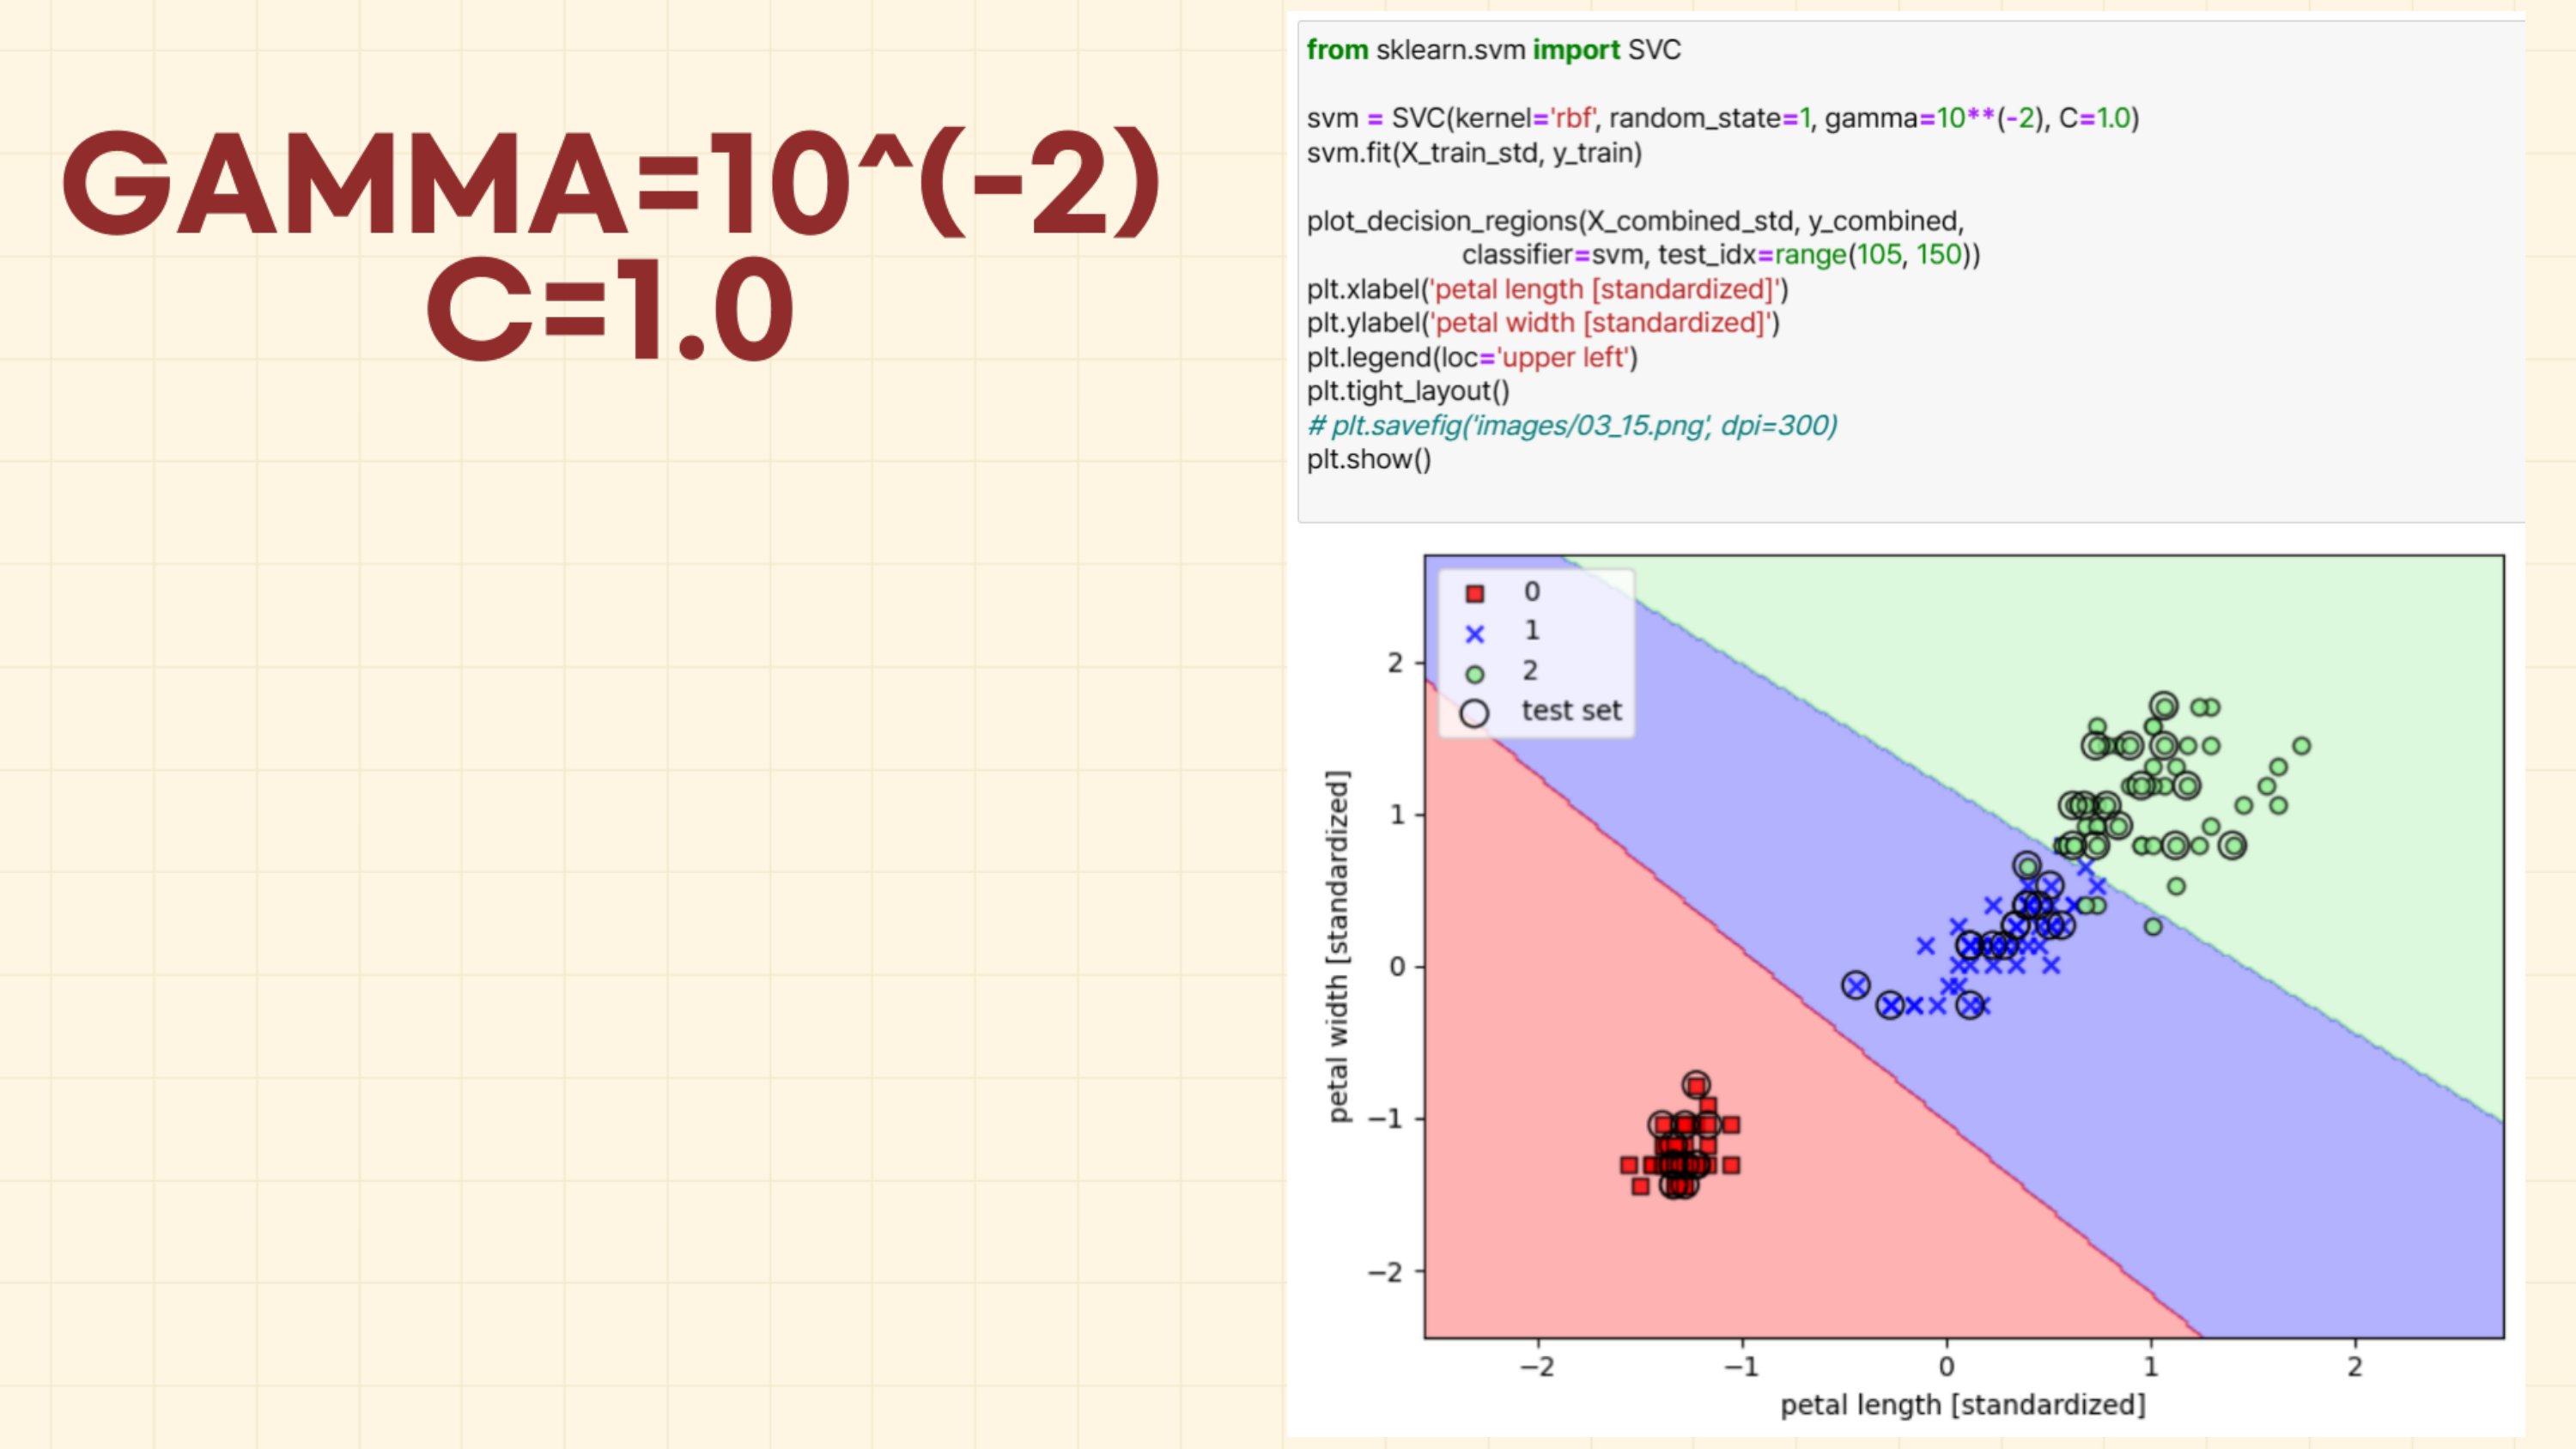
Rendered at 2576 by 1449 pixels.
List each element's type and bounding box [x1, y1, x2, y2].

text_box [0, 0, 2576, 1449]
picture [0, 58, 1334, 490]
text_box [1287, 11, 2525, 1438]
